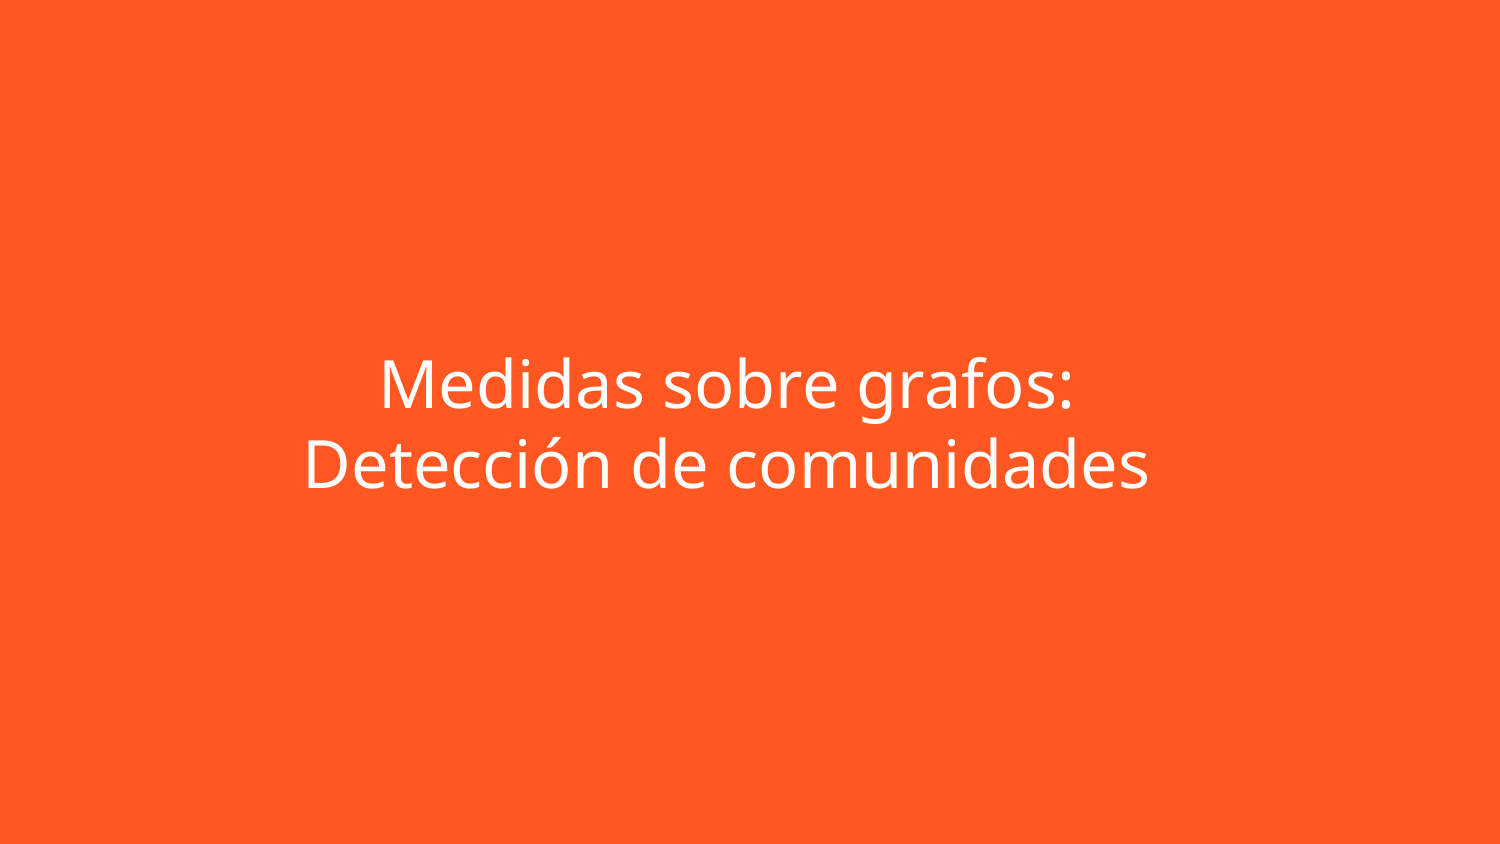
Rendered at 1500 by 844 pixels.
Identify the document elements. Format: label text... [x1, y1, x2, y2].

title Medidas sobre grafos: Detección de comunidades [57, 354, 1397, 489]
